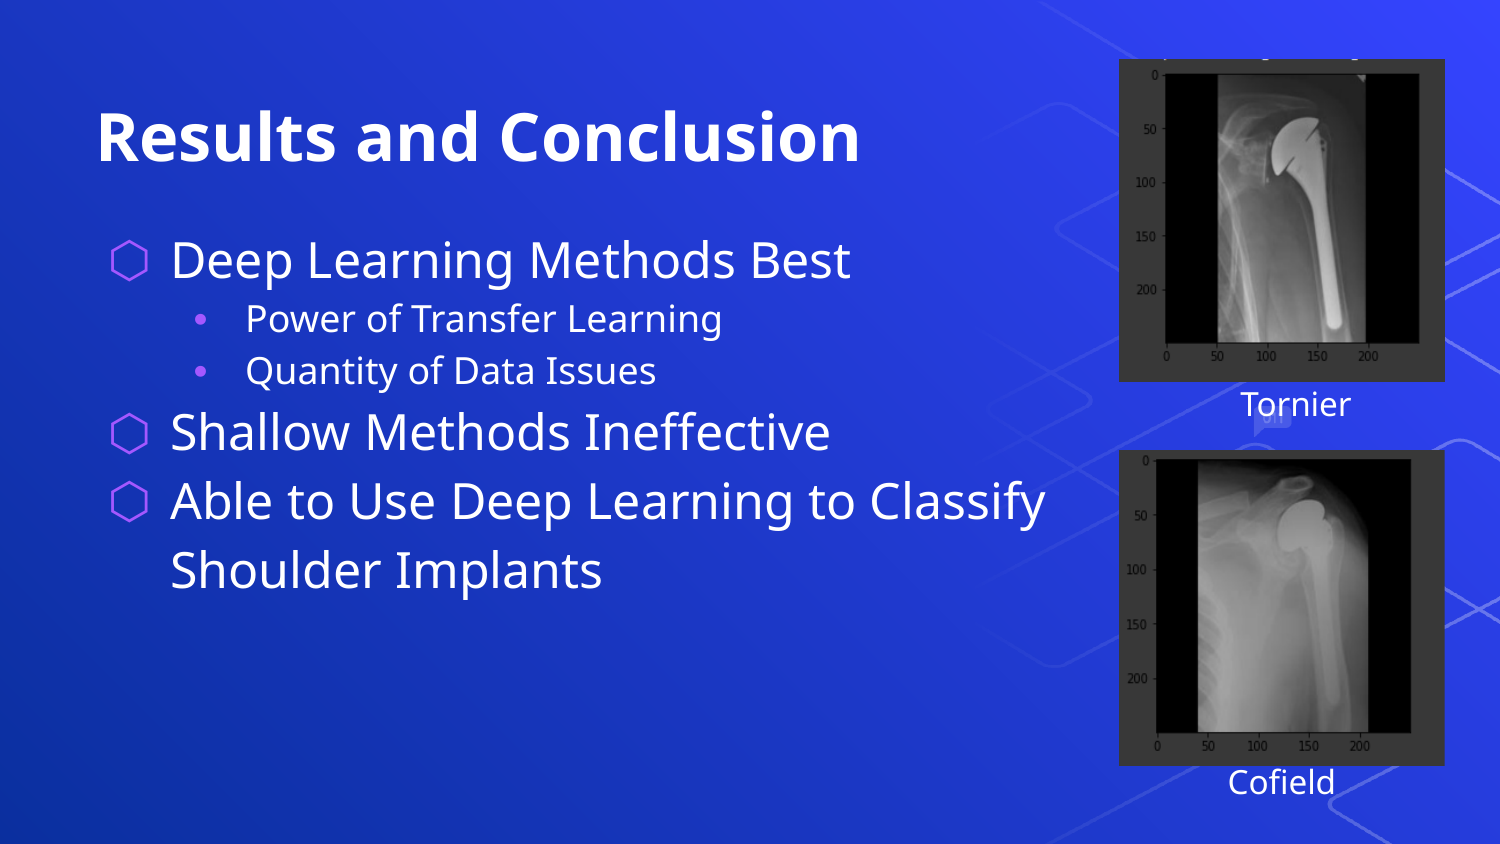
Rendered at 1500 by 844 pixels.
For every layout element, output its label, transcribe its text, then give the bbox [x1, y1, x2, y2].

text_box Cofield [1204, 774, 1360, 804]
list Deep Learning Methods Best Power of Transfer Learning Quantity of Data Issues Shallow Methods Ineffective Able to Use Deep Learning to Classify Shoulder Implants [95, 219, 1082, 738]
title Results and Conclusion [95, 33, 1082, 175]
picture [0, 0, 1500, 844]
text_box Tornier [1218, 390, 1374, 426]
